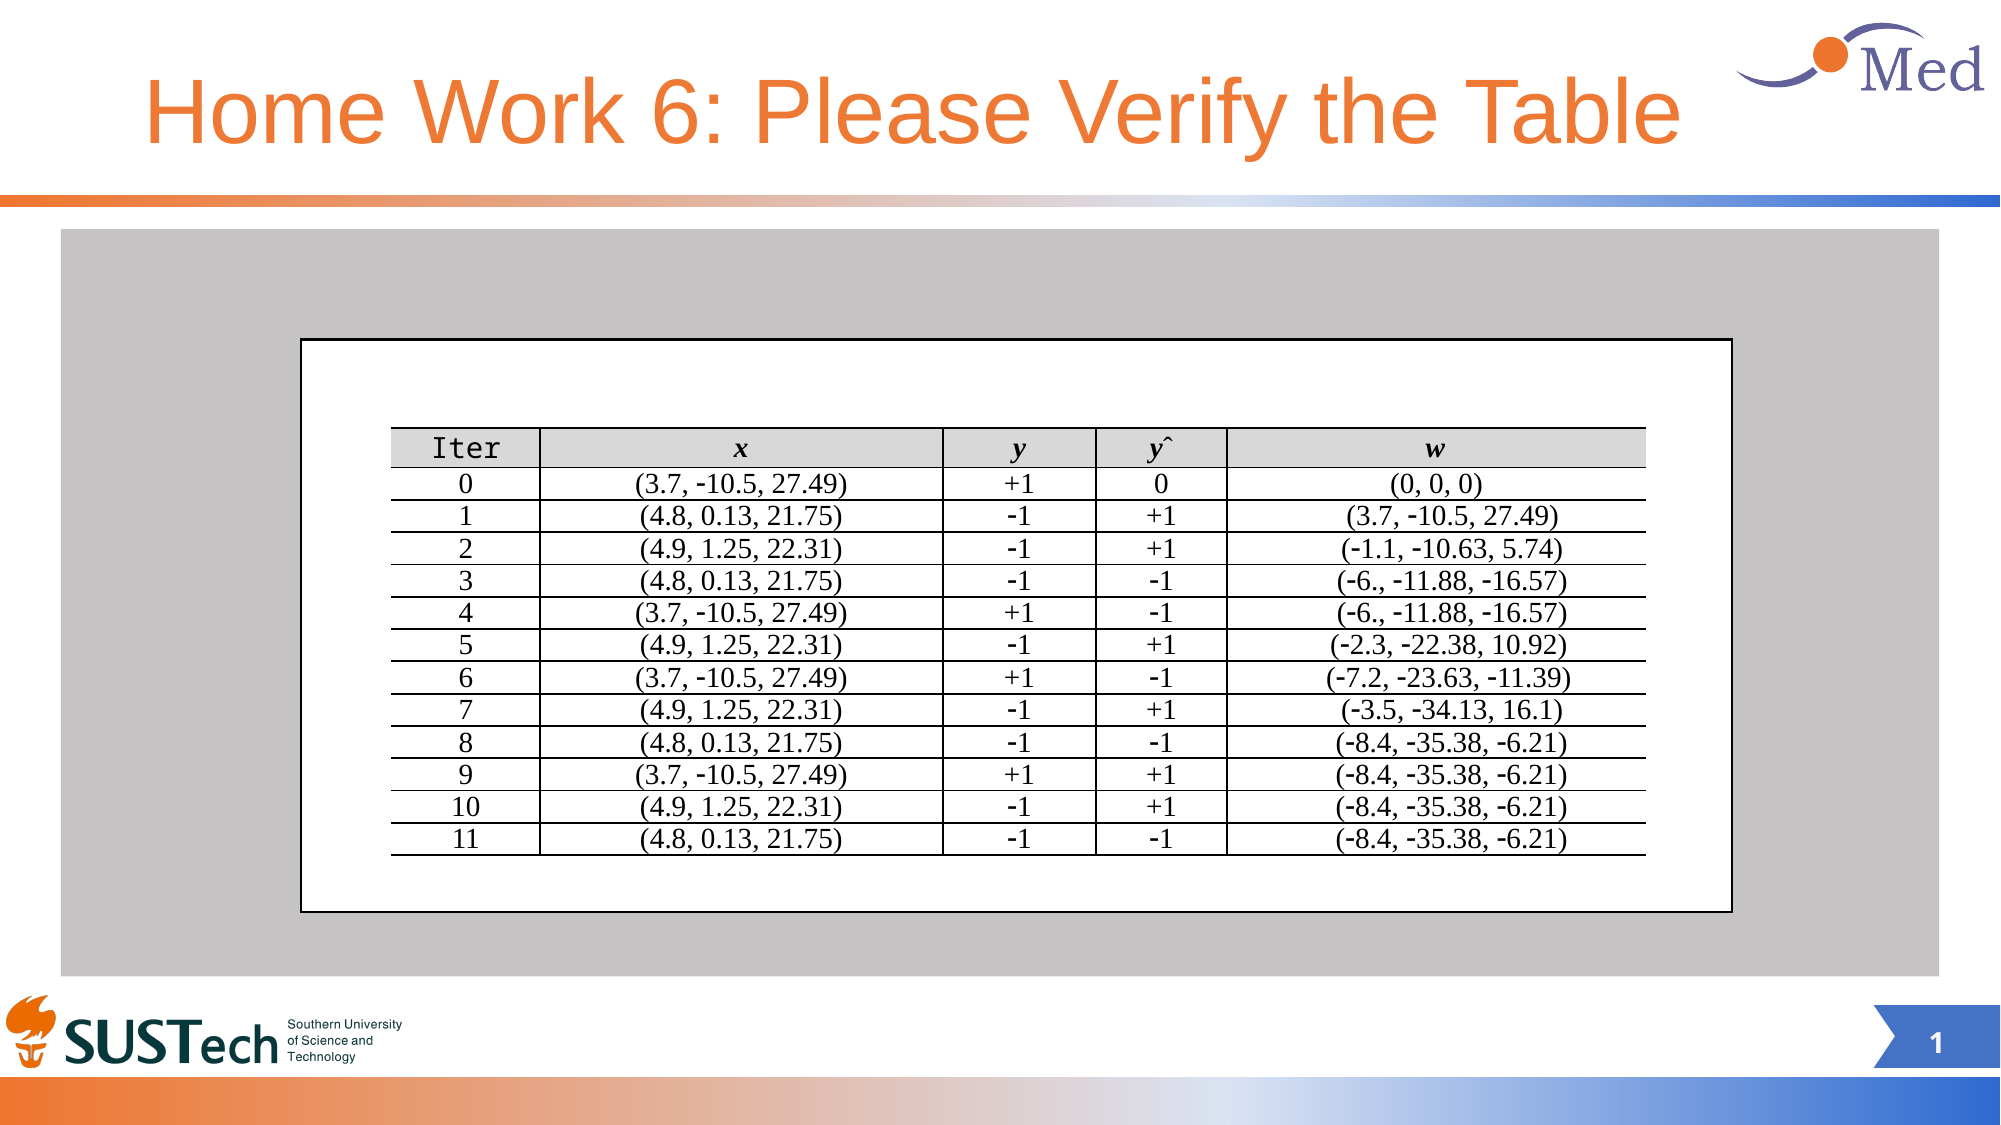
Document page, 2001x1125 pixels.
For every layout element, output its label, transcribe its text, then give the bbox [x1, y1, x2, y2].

table_cell (-7.2, -23.63, -11.39) [1228, 662, 1646, 693]
title Home Work 6: Please Verify the Table [52, 27, 1778, 201]
table_cell (3.7, -10.5, 27.49) [1228, 501, 1646, 531]
table_cell +1 [1097, 630, 1226, 660]
table_cell (-8.4, -35.38, -6.21) [1228, 727, 1646, 757]
table_cell (-3.5, -34.13, 16.1) [1228, 695, 1646, 725]
table_cell -1 [1097, 565, 1226, 596]
table_cell 8 [391, 727, 539, 757]
table_cell (3.7, -10.5, 27.49) [541, 662, 942, 693]
table_cell +1 [944, 759, 1095, 790]
table_cell (-2.3, -22.38, 10.92) [1228, 630, 1646, 660]
table_cell -1 [1097, 824, 1226, 854]
table_cell +1 [1097, 695, 1226, 725]
table_header y [944, 429, 1095, 467]
picture [6, 995, 402, 1068]
table_cell +1 [1097, 759, 1226, 790]
table_cell -1 [944, 501, 1095, 531]
table_cell +1 [944, 598, 1095, 628]
table_cell (4.8, 0.13, 21.75) [541, 565, 942, 596]
table_cell 4 [391, 598, 539, 628]
table_cell +1 [1097, 533, 1226, 564]
table_cell 0 [1097, 468, 1226, 499]
table_cell (-8.4, -35.38, -6.21) [1228, 759, 1646, 790]
table_cell (3.7, -10.5, 27.49) [541, 598, 942, 628]
table_cell 2 [391, 533, 539, 564]
table_cell +1 [944, 662, 1095, 693]
text_box [300, 338, 1733, 913]
table_cell -1 [944, 727, 1095, 757]
table_cell (4.9, 1.25, 22.31) [541, 695, 942, 725]
table_header x [541, 429, 942, 467]
table_cell 10 [391, 791, 539, 822]
table_cell 0 [391, 468, 539, 499]
table_cell +1 [1097, 791, 1226, 822]
table_cell (-8.4, -35.38, -6.21) [1228, 824, 1646, 854]
table_cell -1 [944, 565, 1095, 596]
table_cell (4.9, 1.25, 22.31) [541, 533, 942, 564]
table_header w [1228, 429, 1646, 467]
table_cell -1 [944, 791, 1095, 822]
table_cell (4.8, 0.13, 21.75) [541, 824, 942, 854]
table_cell (-6., -11.88, -16.57) [1228, 565, 1646, 596]
table_cell 1 [391, 501, 539, 531]
table_cell (4.9, 1.25, 22.31) [541, 791, 942, 822]
table_cell (3.7, -10.5, 27.49) [541, 759, 942, 790]
table_cell 3 [391, 565, 539, 596]
table_cell 9 [391, 759, 539, 790]
table_cell 11 [391, 824, 539, 854]
table_header Iter [391, 429, 539, 467]
table_cell (4.8, 0.13, 21.75) [541, 727, 942, 757]
table_cell (-6., -11.88, -16.57) [1228, 598, 1646, 628]
table_cell (-8.4, -35.38, -6.21) [1228, 791, 1646, 822]
table_cell +1 [1097, 501, 1226, 531]
table_cell 7 [391, 695, 539, 725]
table_cell -1 [944, 630, 1095, 660]
table_cell 5 [391, 630, 539, 660]
table_cell (0, 0, 0) [1228, 468, 1646, 499]
table_cell +1 [944, 468, 1095, 499]
table_cell (4.8, 0.13, 21.75) [541, 501, 942, 531]
table_cell -1 [1097, 662, 1226, 693]
table_header yˆ [1097, 429, 1226, 467]
table_cell -1 [1097, 727, 1226, 757]
picture [1731, 0, 1989, 151]
table_cell -1 [1097, 598, 1226, 628]
table_cell (3.7, -10.5, 27.49) [541, 468, 942, 499]
table_cell -1 [944, 824, 1095, 854]
table_cell (4.9, 1.25, 22.31) [541, 630, 942, 660]
table_cell -1 [944, 533, 1095, 564]
table_cell (-1.1, -10.63, 5.74) [1228, 533, 1646, 564]
table_cell -1 [944, 695, 1095, 725]
table_cell 6 [391, 662, 539, 693]
